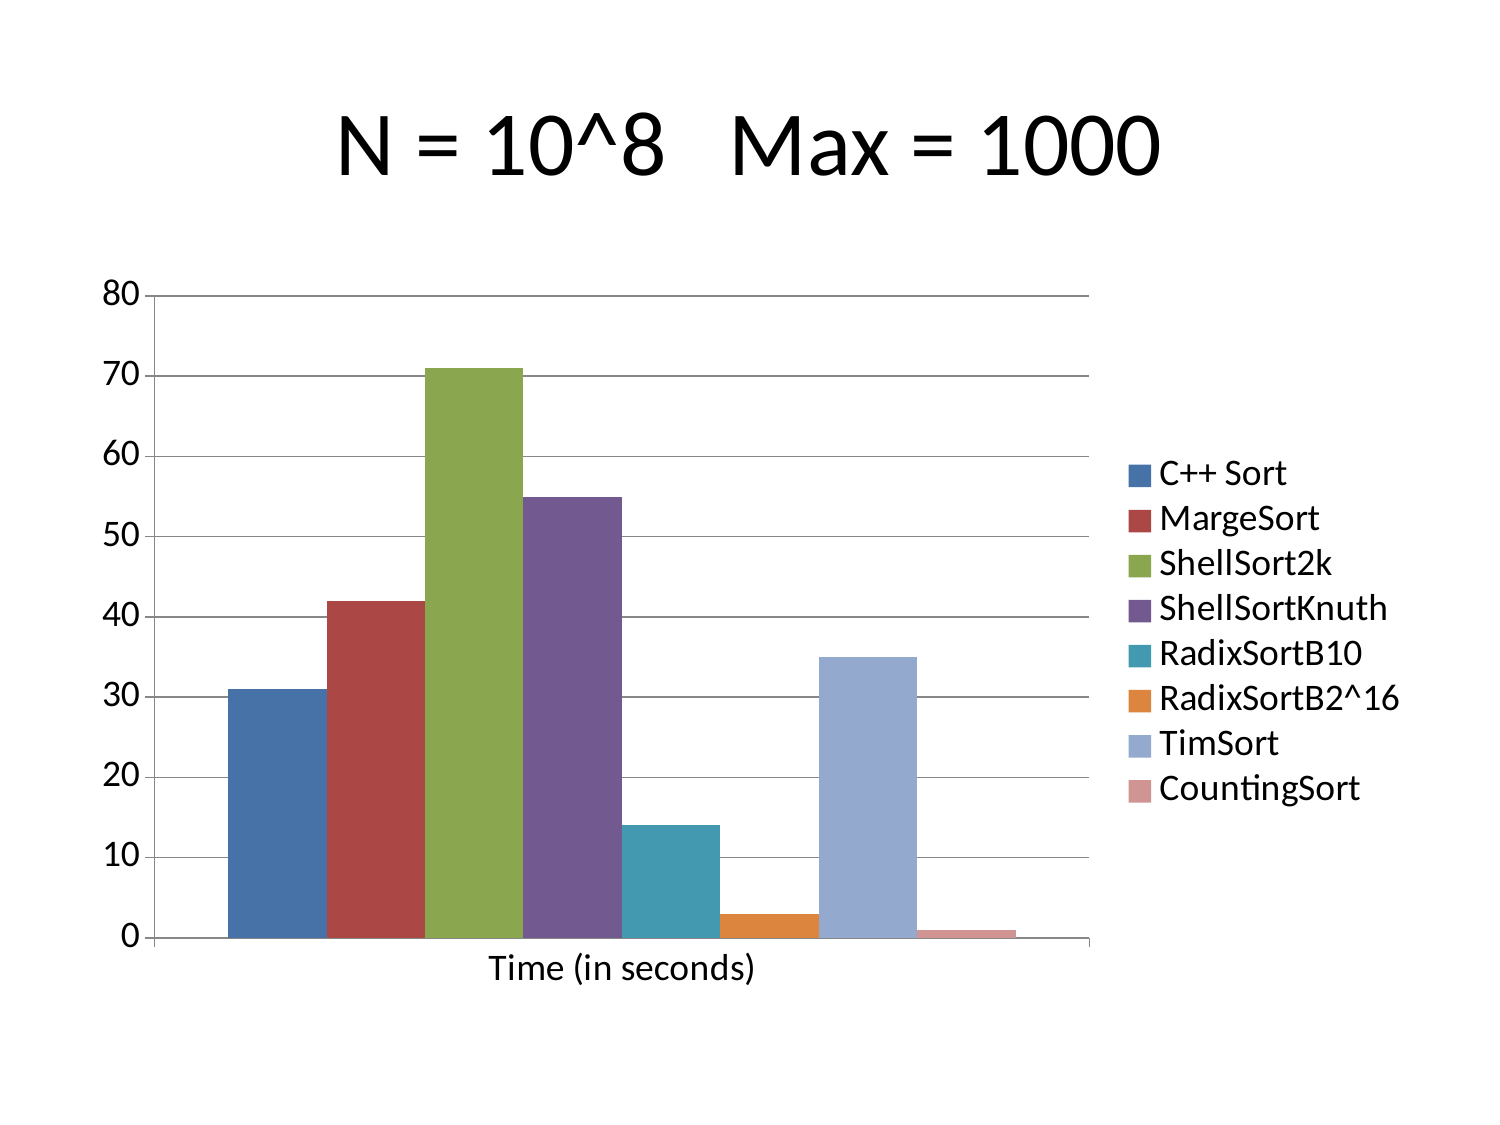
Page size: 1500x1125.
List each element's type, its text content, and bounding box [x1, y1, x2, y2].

chart [74, 262, 1426, 1006]
title N = 10^8 Max = 1000 [75, 45, 1425, 233]
